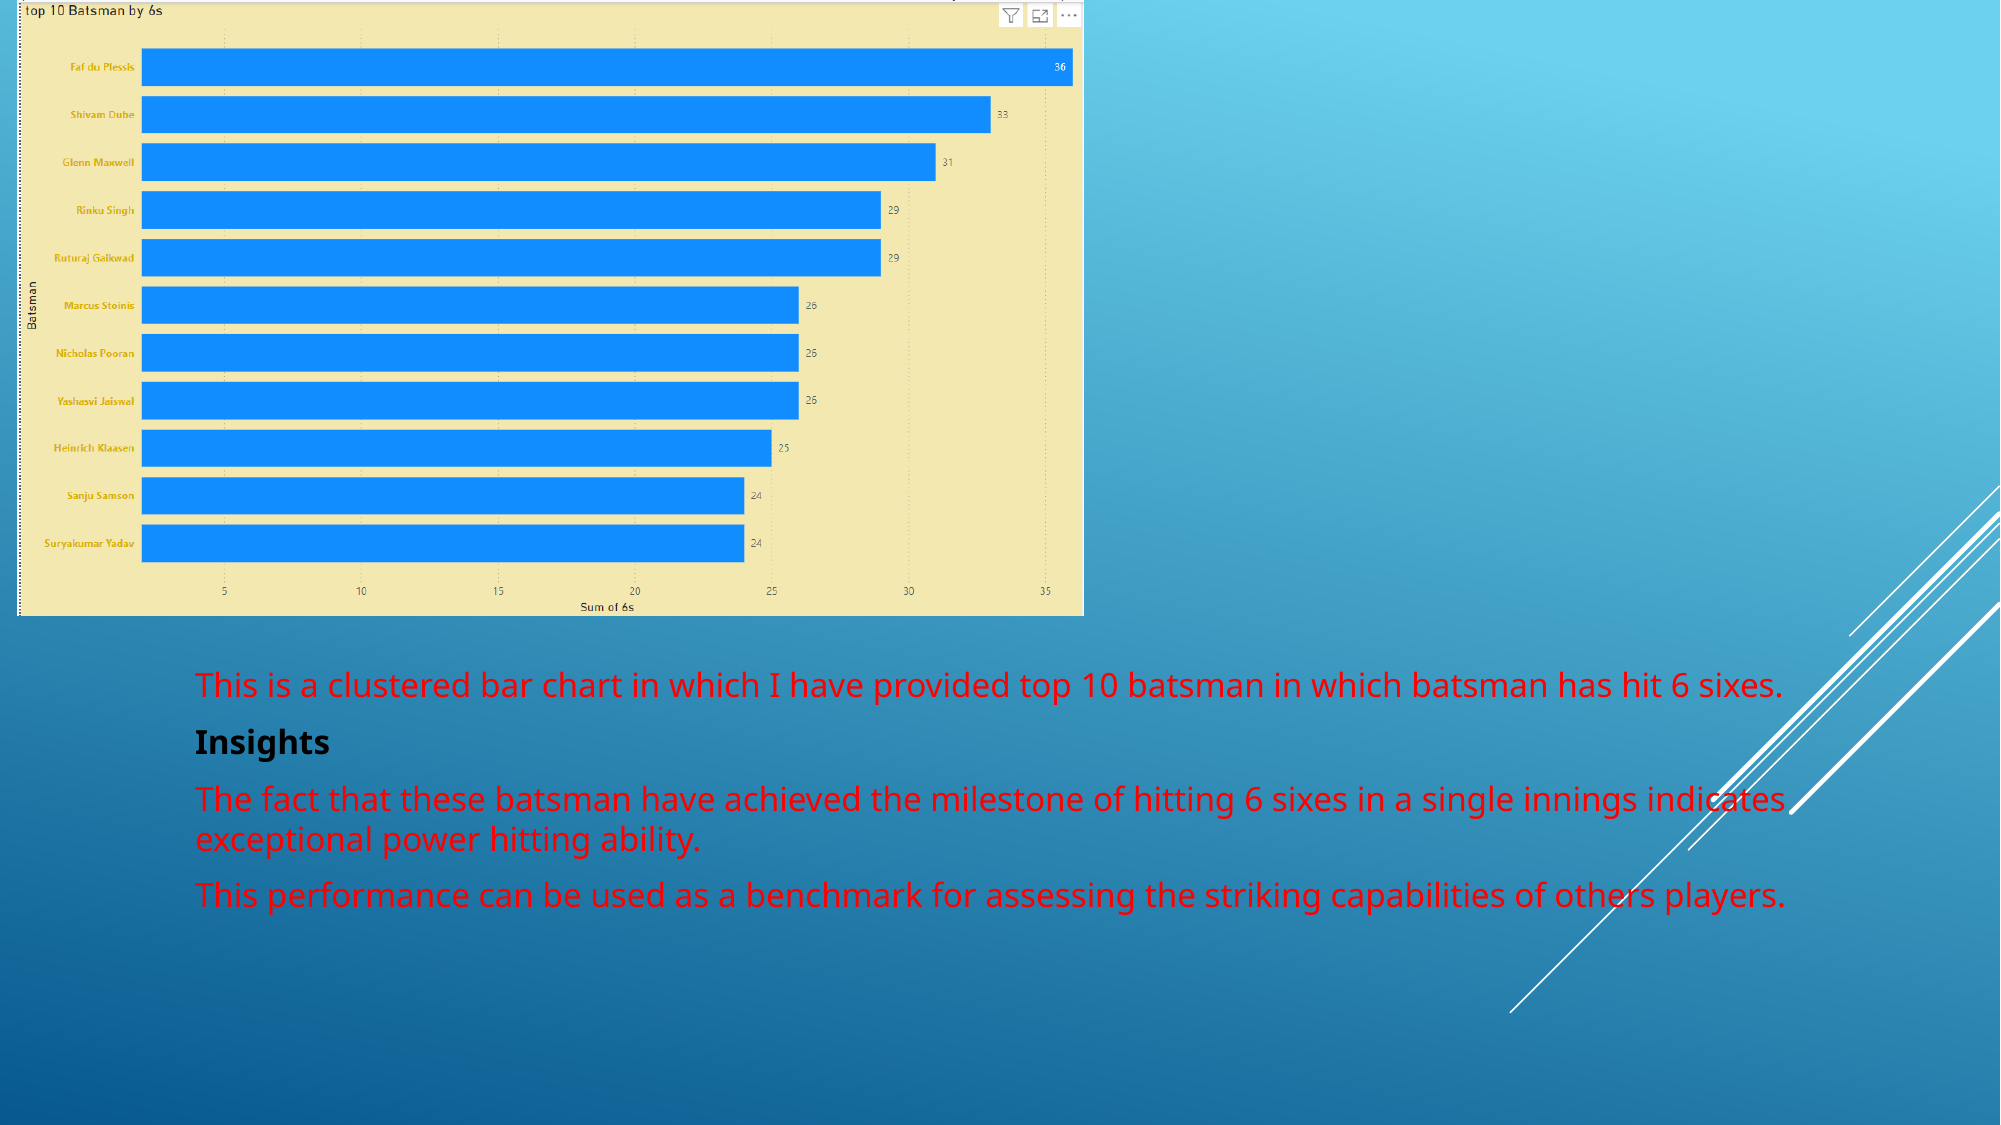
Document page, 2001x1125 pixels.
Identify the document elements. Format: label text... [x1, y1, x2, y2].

picture [17, 0, 1084, 617]
list This is a clustered bar chart in which I have provided top 10 batsman in which batsman has hit 6 sixes. Insights The fact that these batsman have achieved the milestone of hitting 6 sixes in a single innings indicates exceptional power hitting ability. This performance can be used as a benchmark for assessing the striking capabilities of others players. [180, 616, 1818, 963]
